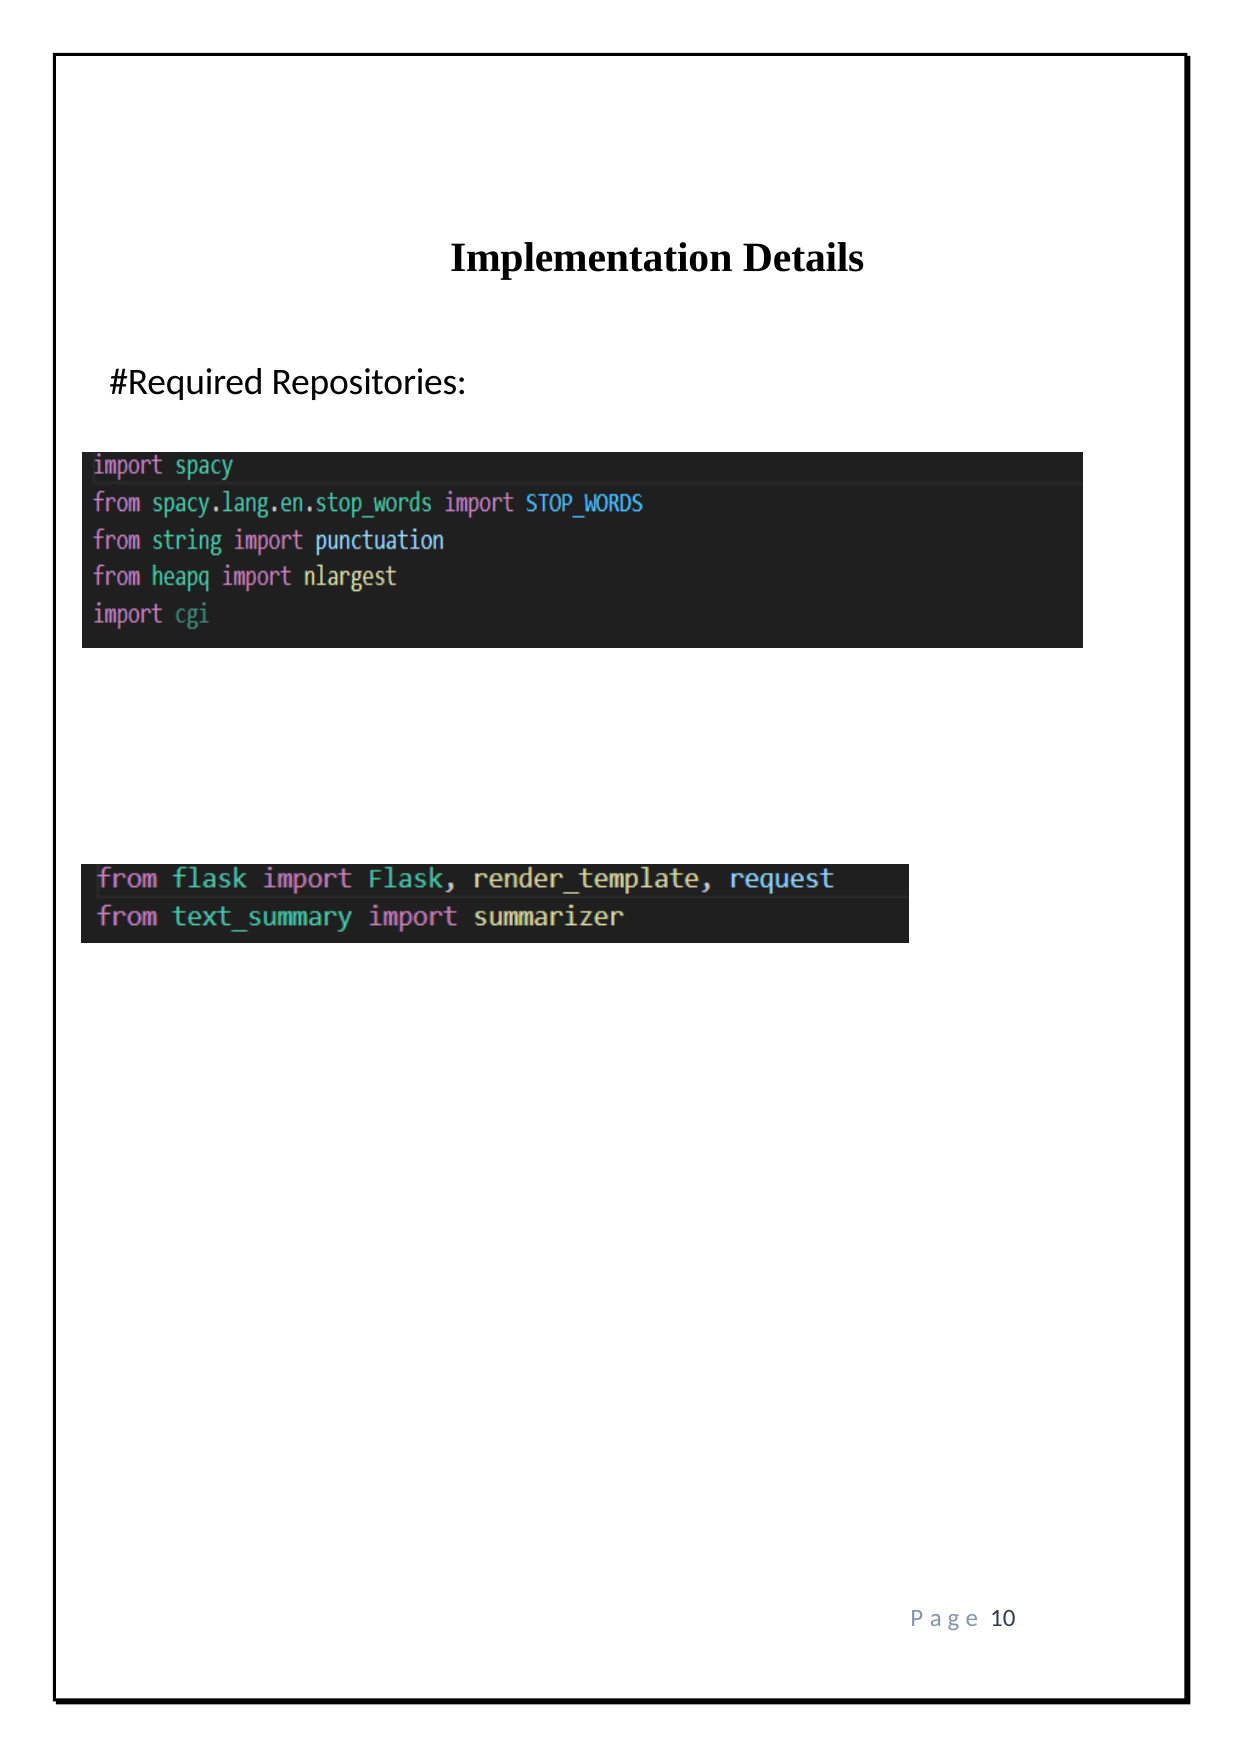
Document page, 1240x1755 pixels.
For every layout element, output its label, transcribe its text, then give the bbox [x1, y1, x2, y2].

picture [81, 864, 909, 943]
text_box #Required Repositories: [107, 354, 583, 402]
picture [81, 451, 1083, 648]
text_box Implementation Details [147, 145, 1145, 280]
slide_number P a g e 10 [908, 1606, 1066, 1755]
text_box [52, 52, 1191, 1705]
